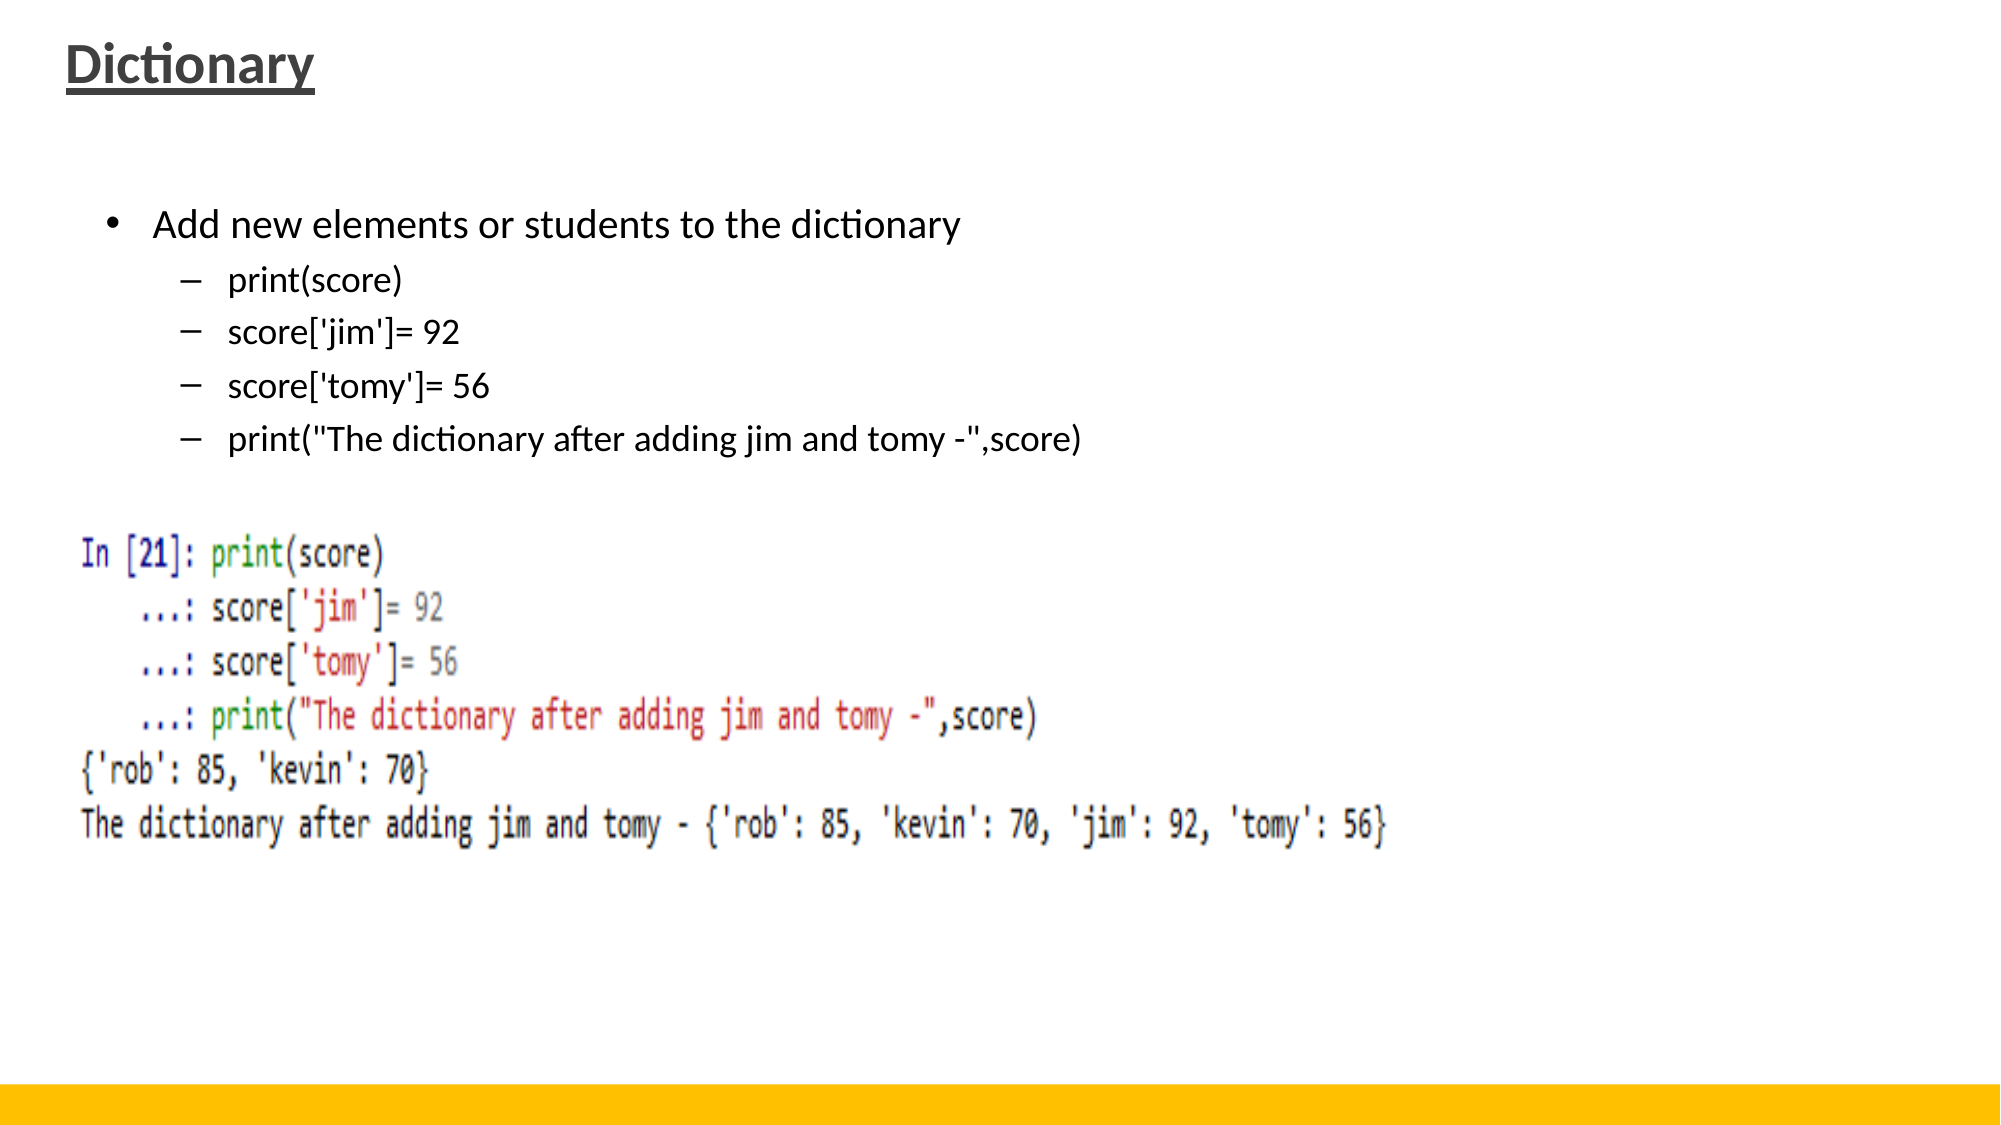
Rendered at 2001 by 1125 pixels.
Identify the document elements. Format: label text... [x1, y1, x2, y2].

text_box print(score) score['jim']= 92 score['tomy']= 56 print("The dictionary after adding jim and tomy -",score) [225, 258, 1094, 463]
text_box Add new elements or students to the dictionary [150, 200, 970, 247]
text_box [0, 1084, 2000, 1125]
text_box – – – – [178, 256, 210, 461]
text_box Dictionary [63, 32, 327, 95]
text_box [77, 521, 1408, 875]
text_box • [103, 198, 129, 244]
